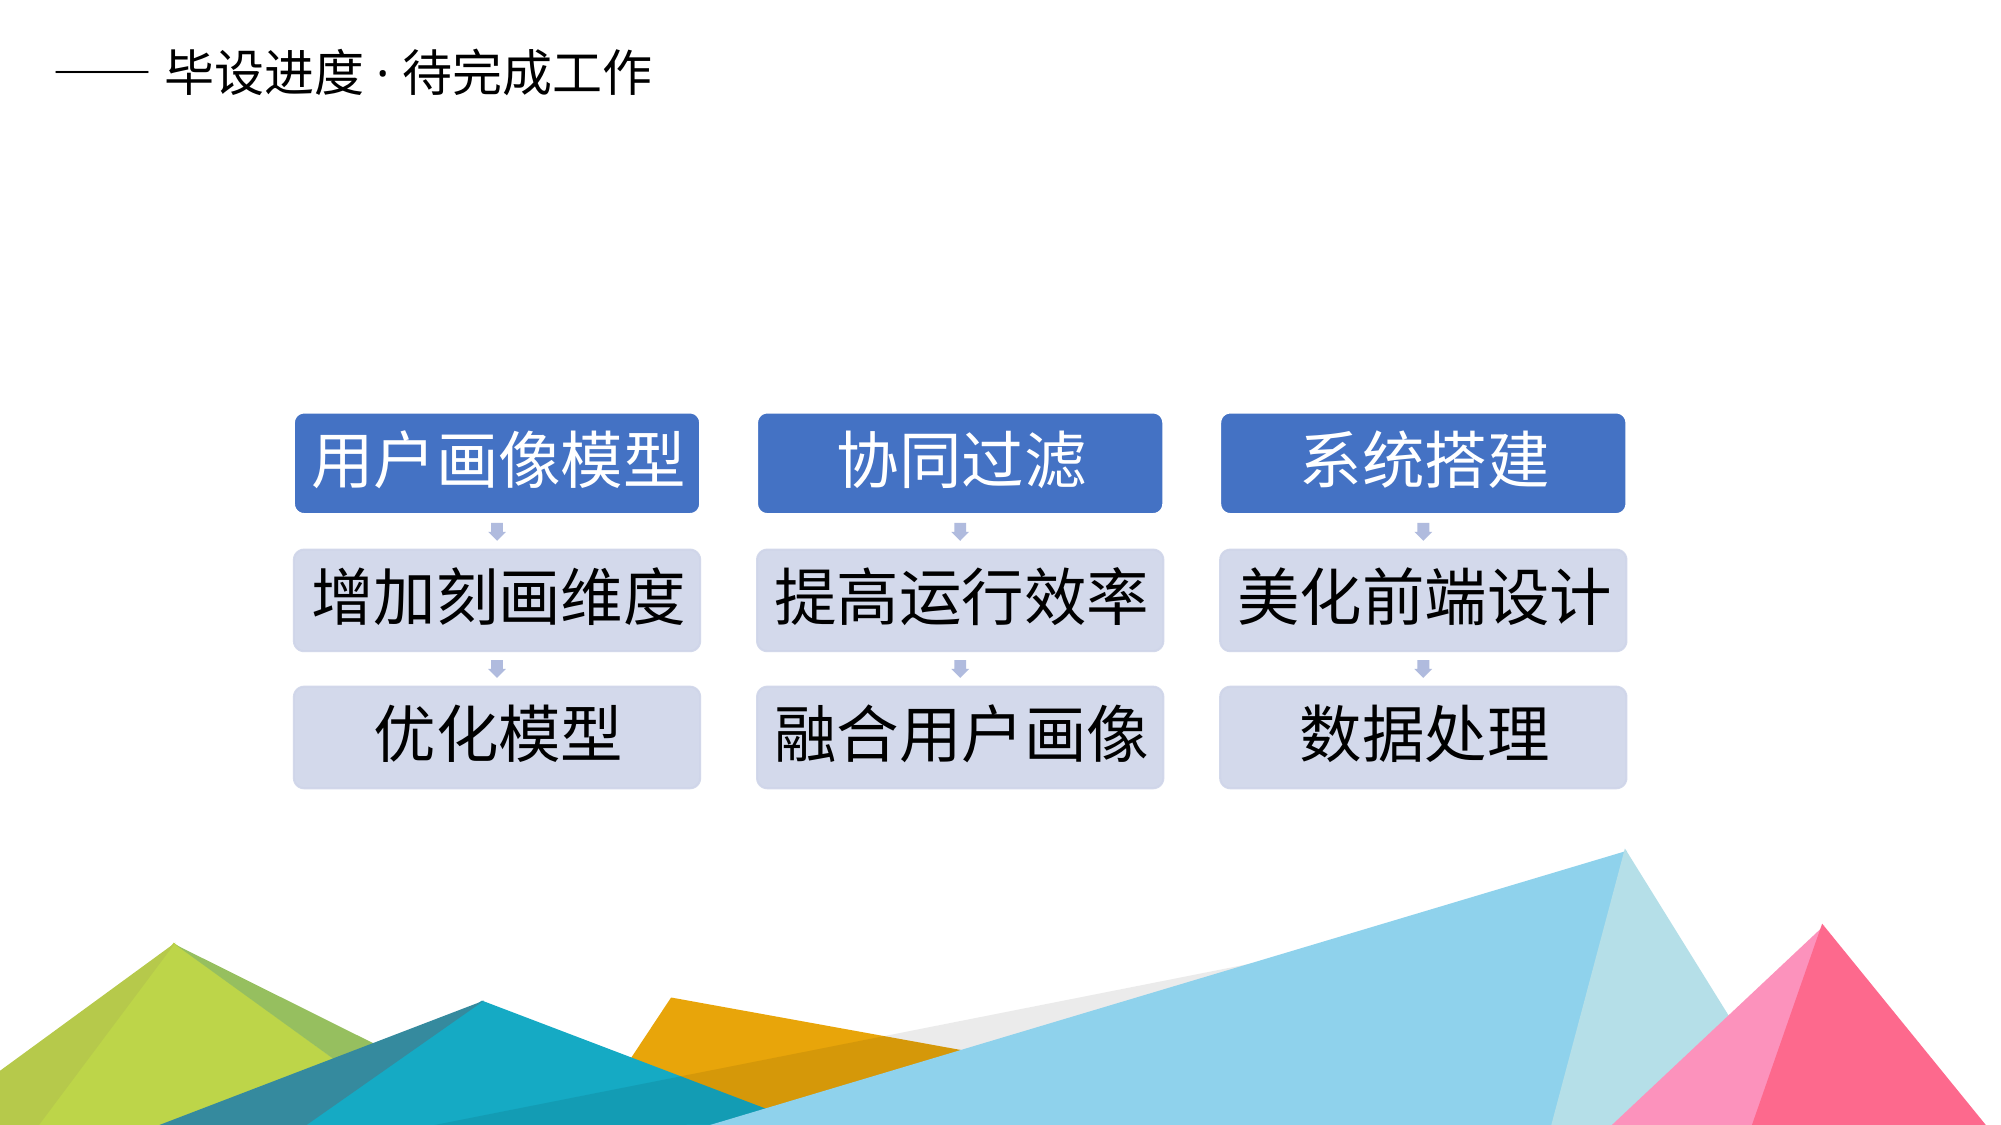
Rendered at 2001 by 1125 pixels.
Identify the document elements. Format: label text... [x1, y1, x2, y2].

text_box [0, 848, 1988, 1125]
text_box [293, 155, 1627, 1045]
text_box ——毕设进度·待完成工作 [37, 34, 719, 110]
